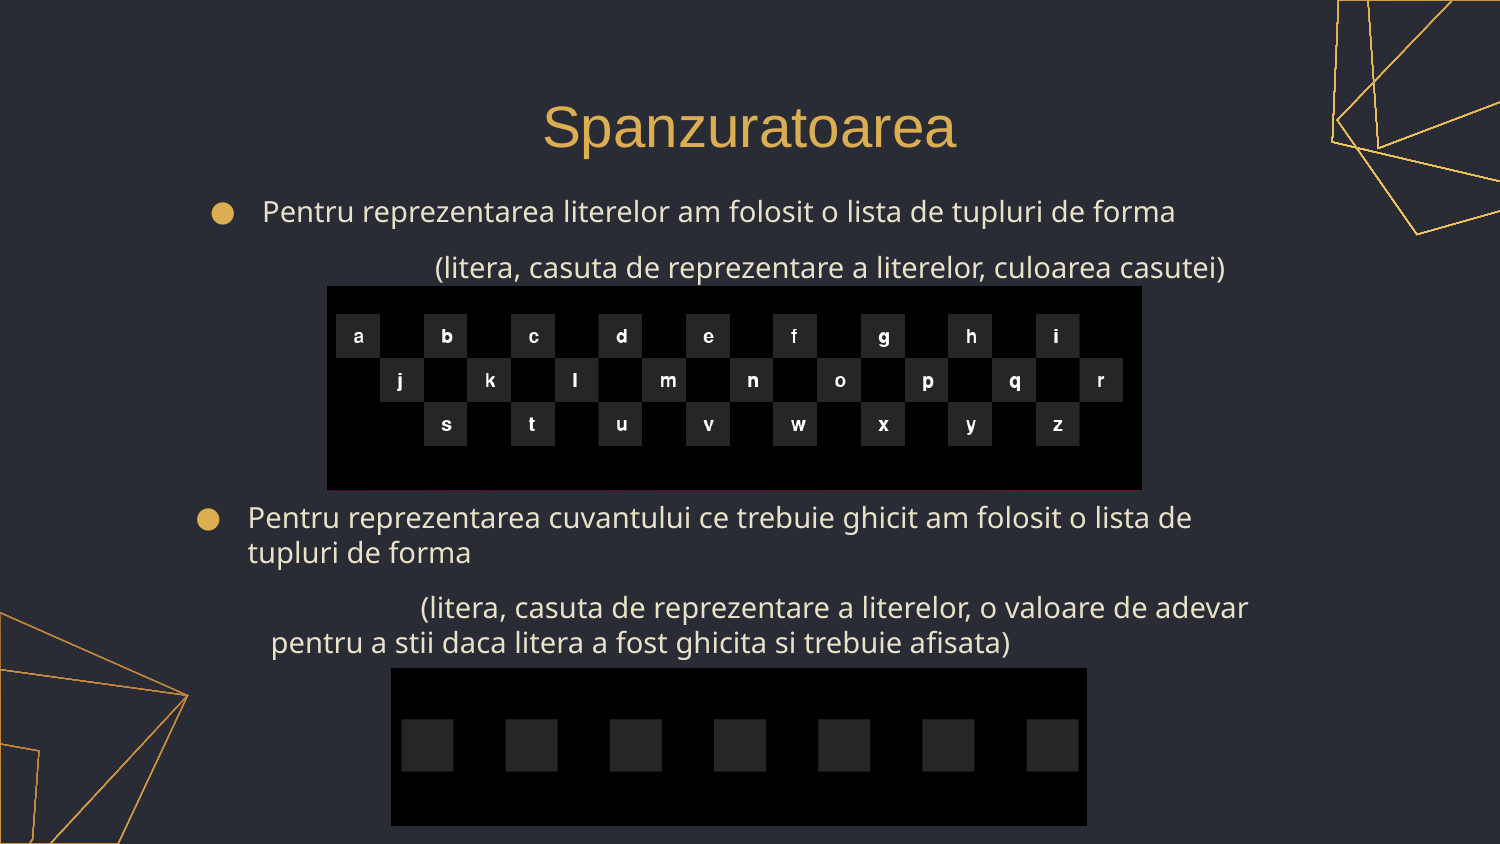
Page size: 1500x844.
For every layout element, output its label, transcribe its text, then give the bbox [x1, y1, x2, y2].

title Spanzuratoarea [327, 88, 1173, 160]
picture [327, 286, 1142, 491]
text_box Pentru reprezentarea cuvantului ce trebuie ghicit am folosit o lista de tupluri de forma (litera, casuta de reprezentare a literelor, o valoare de adevar pentru a stii daca litera a fost ghicita si trebuie afisata) [157, 429, 1283, 730]
subtitle Pentru reprezentarea literelor am folosit o lista de tupluri de forma (litera, casuta de reprezentare a literelor, culoarea casutei) [172, 88, 1298, 389]
picture [391, 668, 1087, 826]
